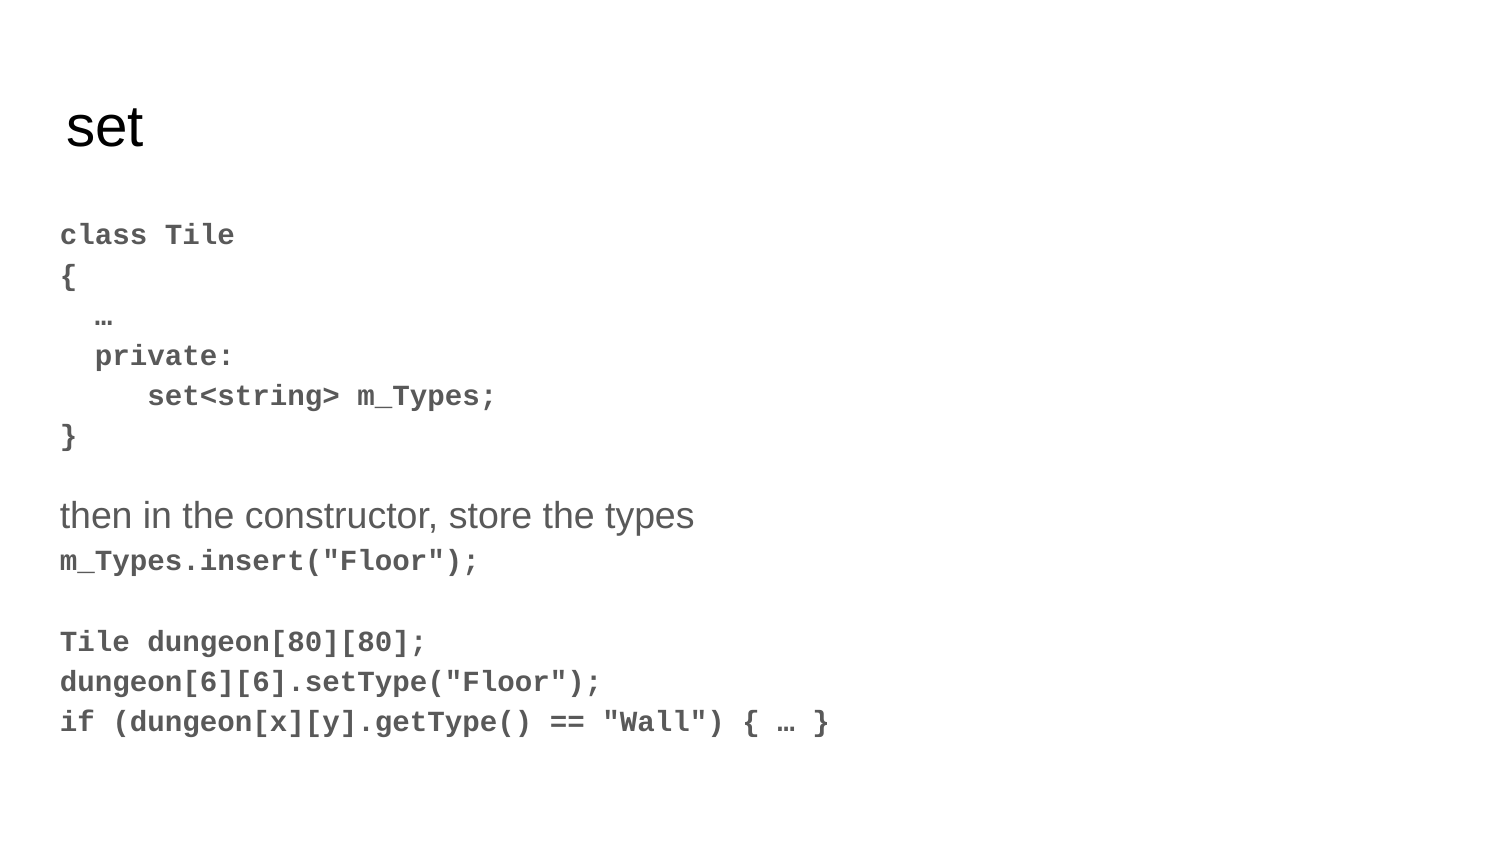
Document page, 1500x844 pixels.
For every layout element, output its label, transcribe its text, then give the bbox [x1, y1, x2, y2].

title set [51, 72, 1449, 167]
list class Tile { … private: set<string> m_Types; } then in the constructor, store the types m_Types.insert("Floor"); Tile dungeon[80][80]; dungeon[6][6].setType("Floor"); if (dungeon[x][y].getType() == "Wall") { … } [44, 195, 1443, 756]
